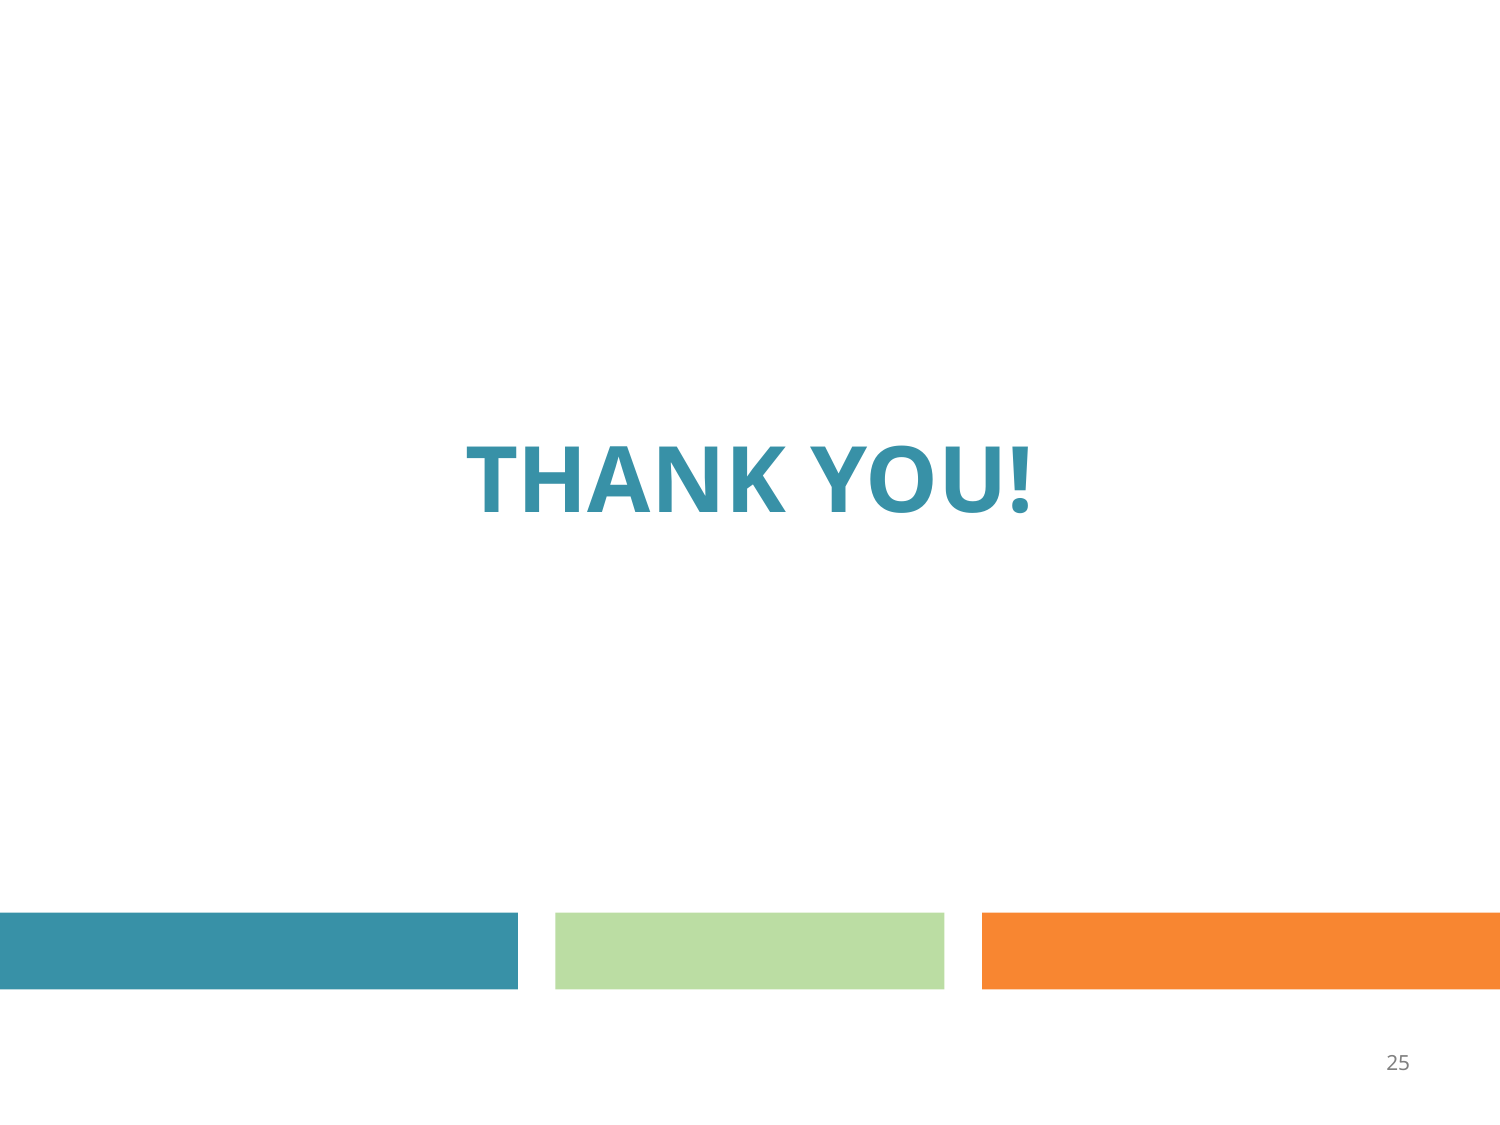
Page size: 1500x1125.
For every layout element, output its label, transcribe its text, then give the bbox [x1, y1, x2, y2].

text_box THANK YOU! [112, 349, 1388, 591]
slide_number 25 [1074, 1024, 1425, 1103]
text_box [0, 910, 520, 992]
text_box [980, 910, 1500, 992]
text_box [553, 910, 947, 992]
